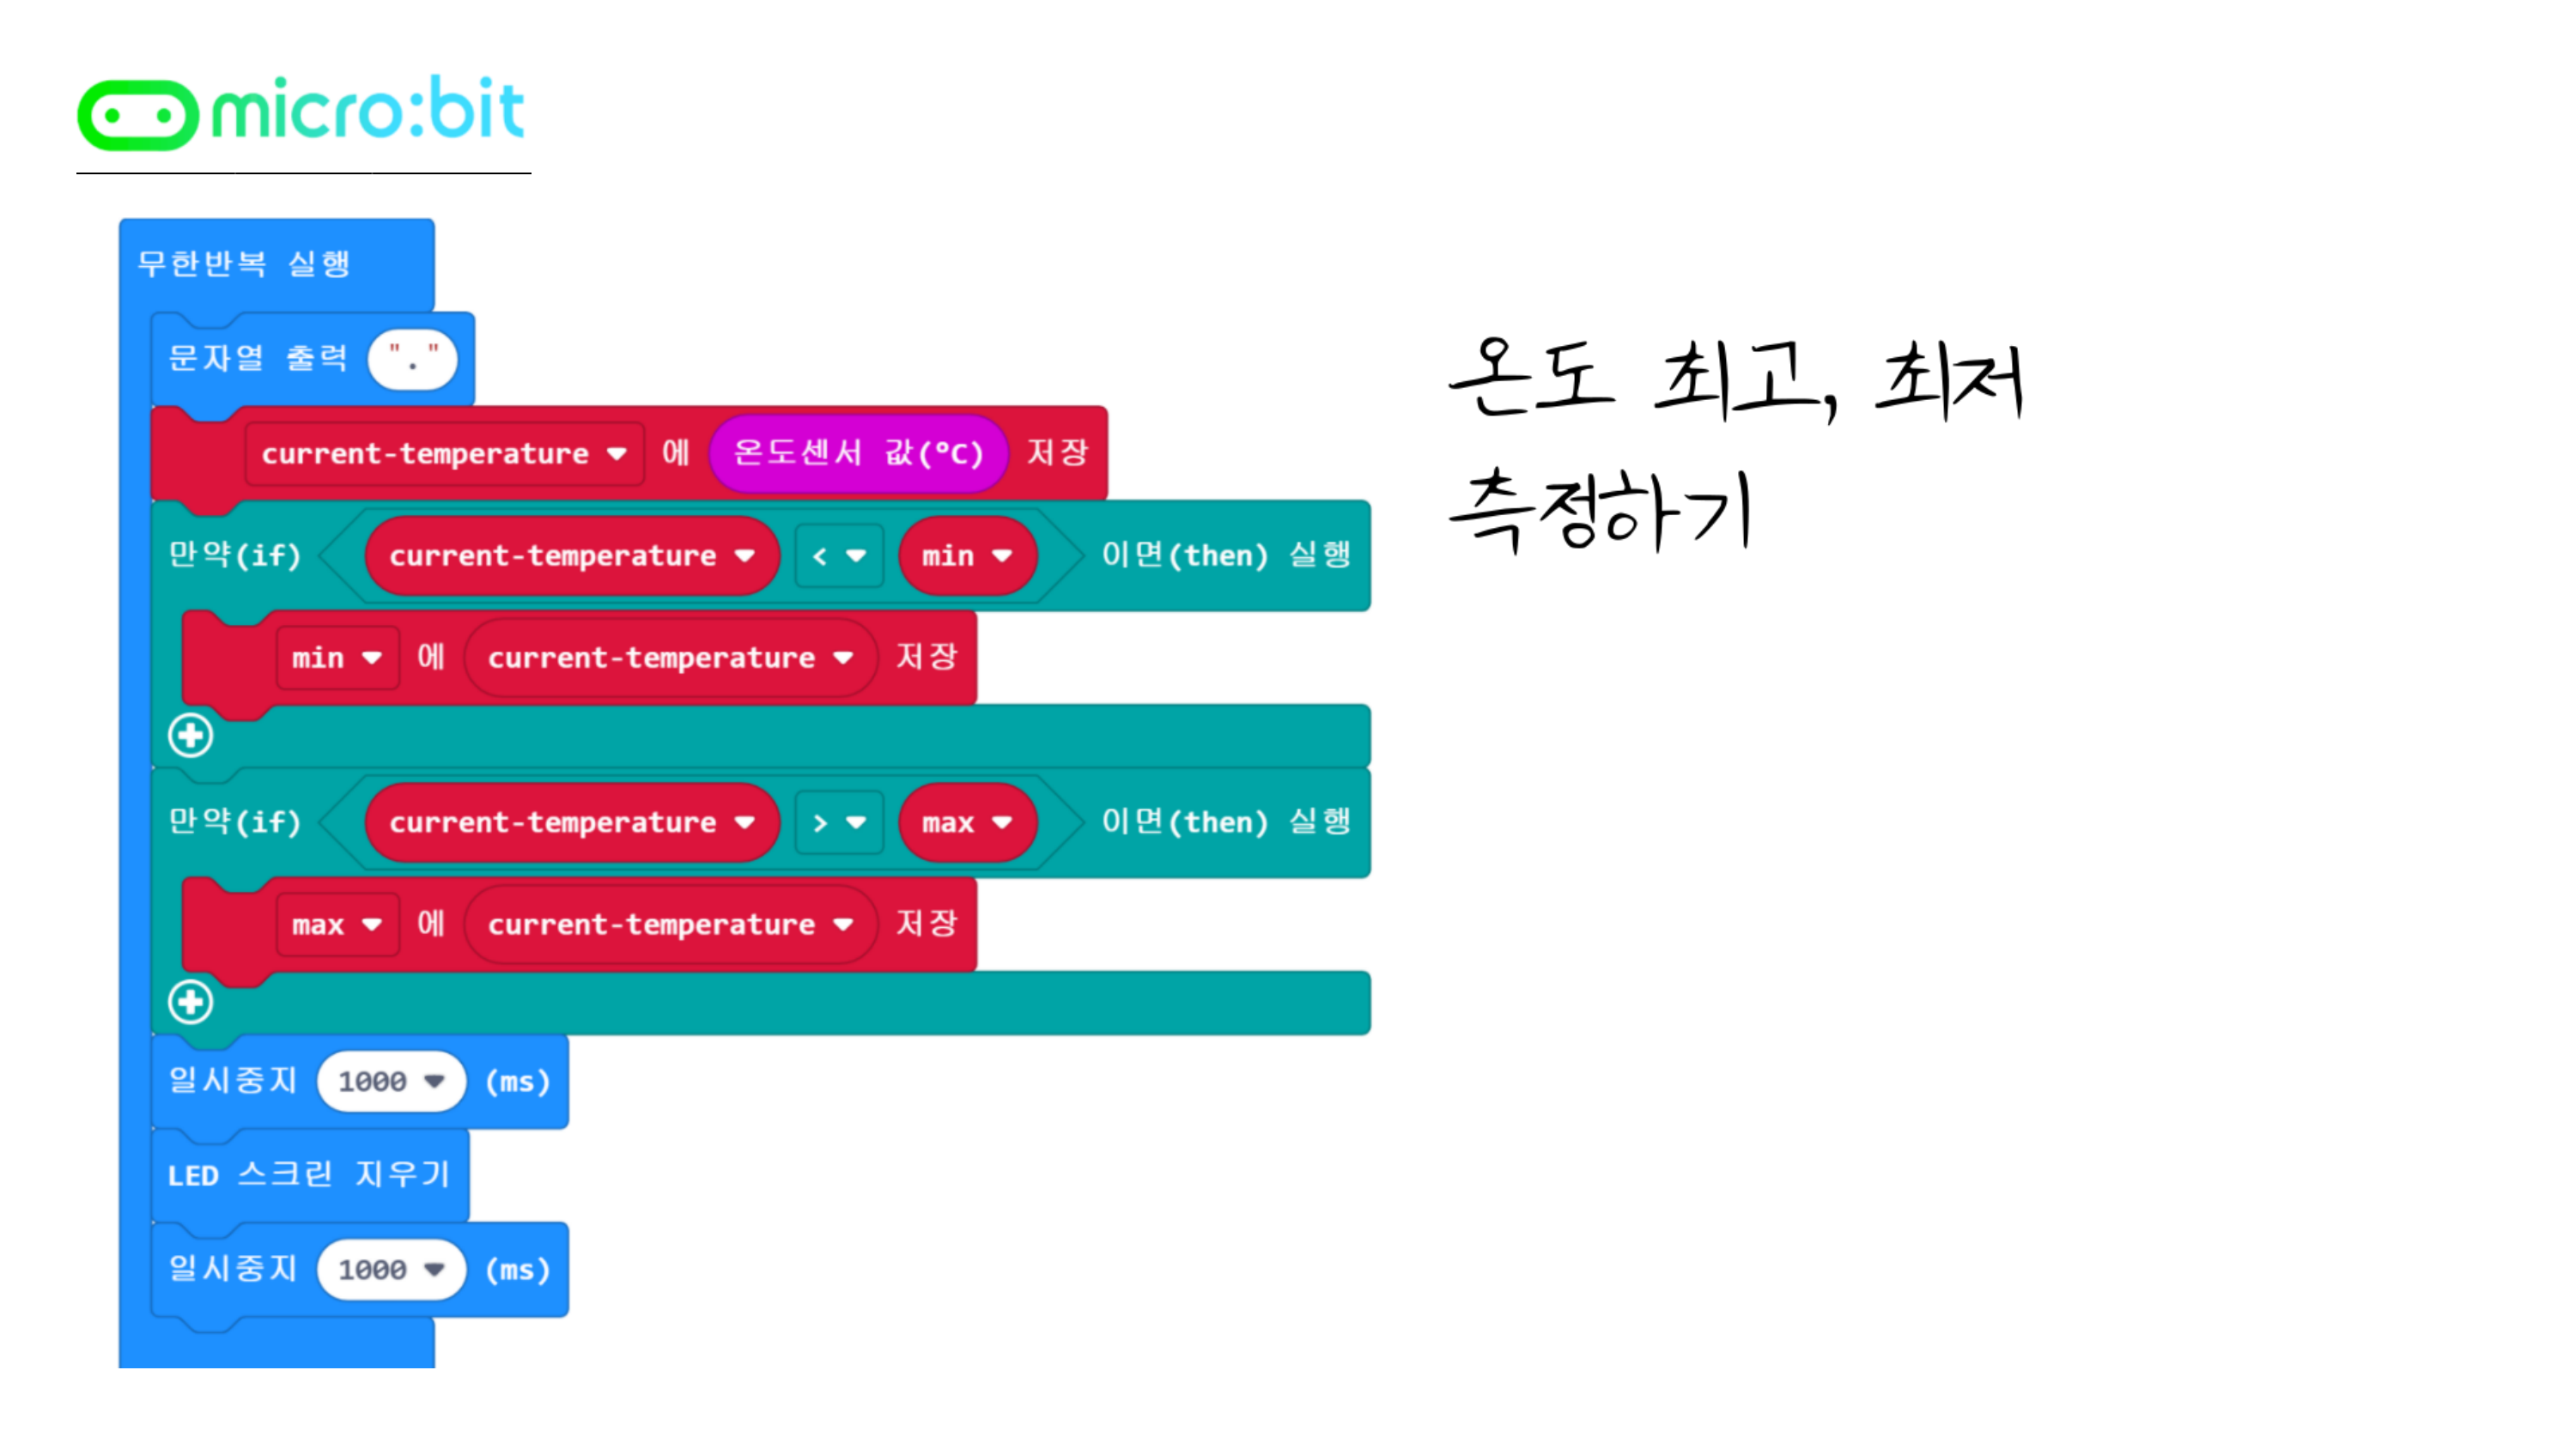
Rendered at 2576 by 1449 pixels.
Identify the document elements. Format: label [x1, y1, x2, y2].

picture [1427, 265, 2082, 649]
text_box [96, 201, 1396, 1368]
text_box [75, 70, 526, 157]
